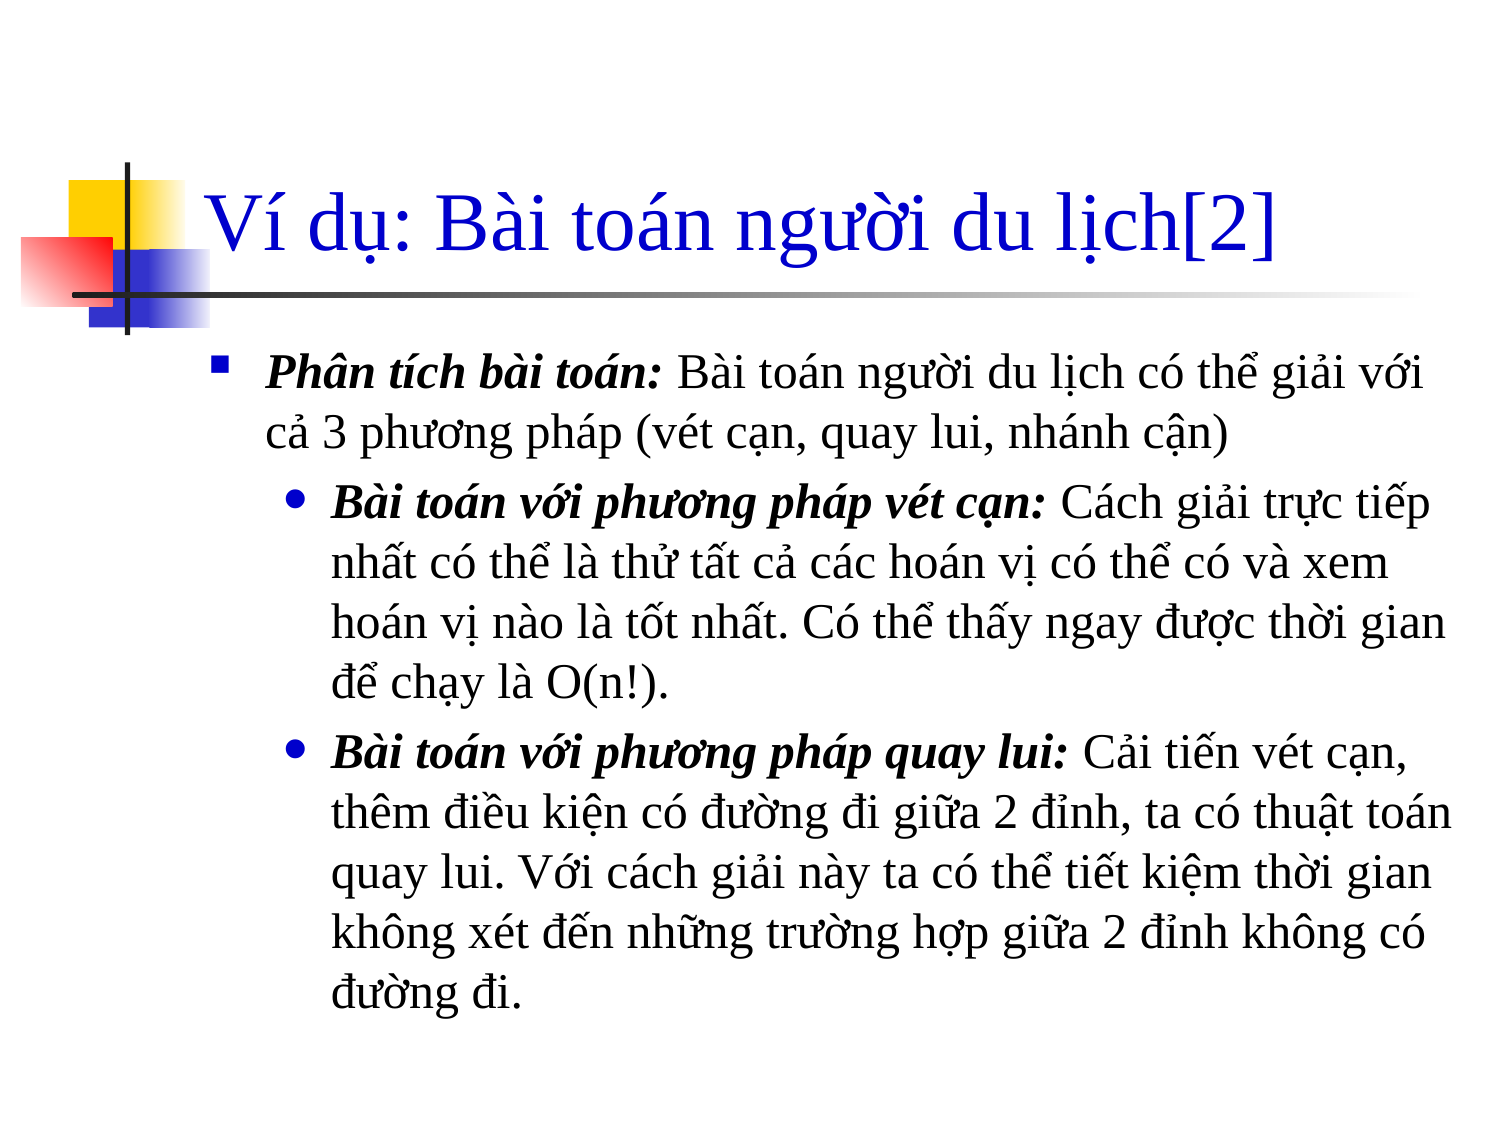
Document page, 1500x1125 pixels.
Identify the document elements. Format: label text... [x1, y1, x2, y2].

list Phân tích bài toán: Bài toán người du lịch có thể giải với cả 3 phương pháp (vét cạn, quay lui, nhánh cận) Bài toán với phương pháp vét cạn: Cách giải trực tiếp nhất có thể là thử tất cả các hoán vị có thể có và xem hoán vị nào là tốt nhất. Có thể thấy ngay được thời gian để chạy là O(n!). Bài toán với phương pháp quay lui: Cải tiến vét cạn, thêm điều kiện có đường đi giữa 2 đỉnh, ta có thuật toán quay lui. Với cách giải này ta có thể tiết kiệm thời gian không xét đến những trường hợp giữa 2 đỉnh không có đường đi. [193, 331, 1469, 1006]
title Ví dụ: Bài toán người du lịch[2] [188, 35, 1468, 275]
